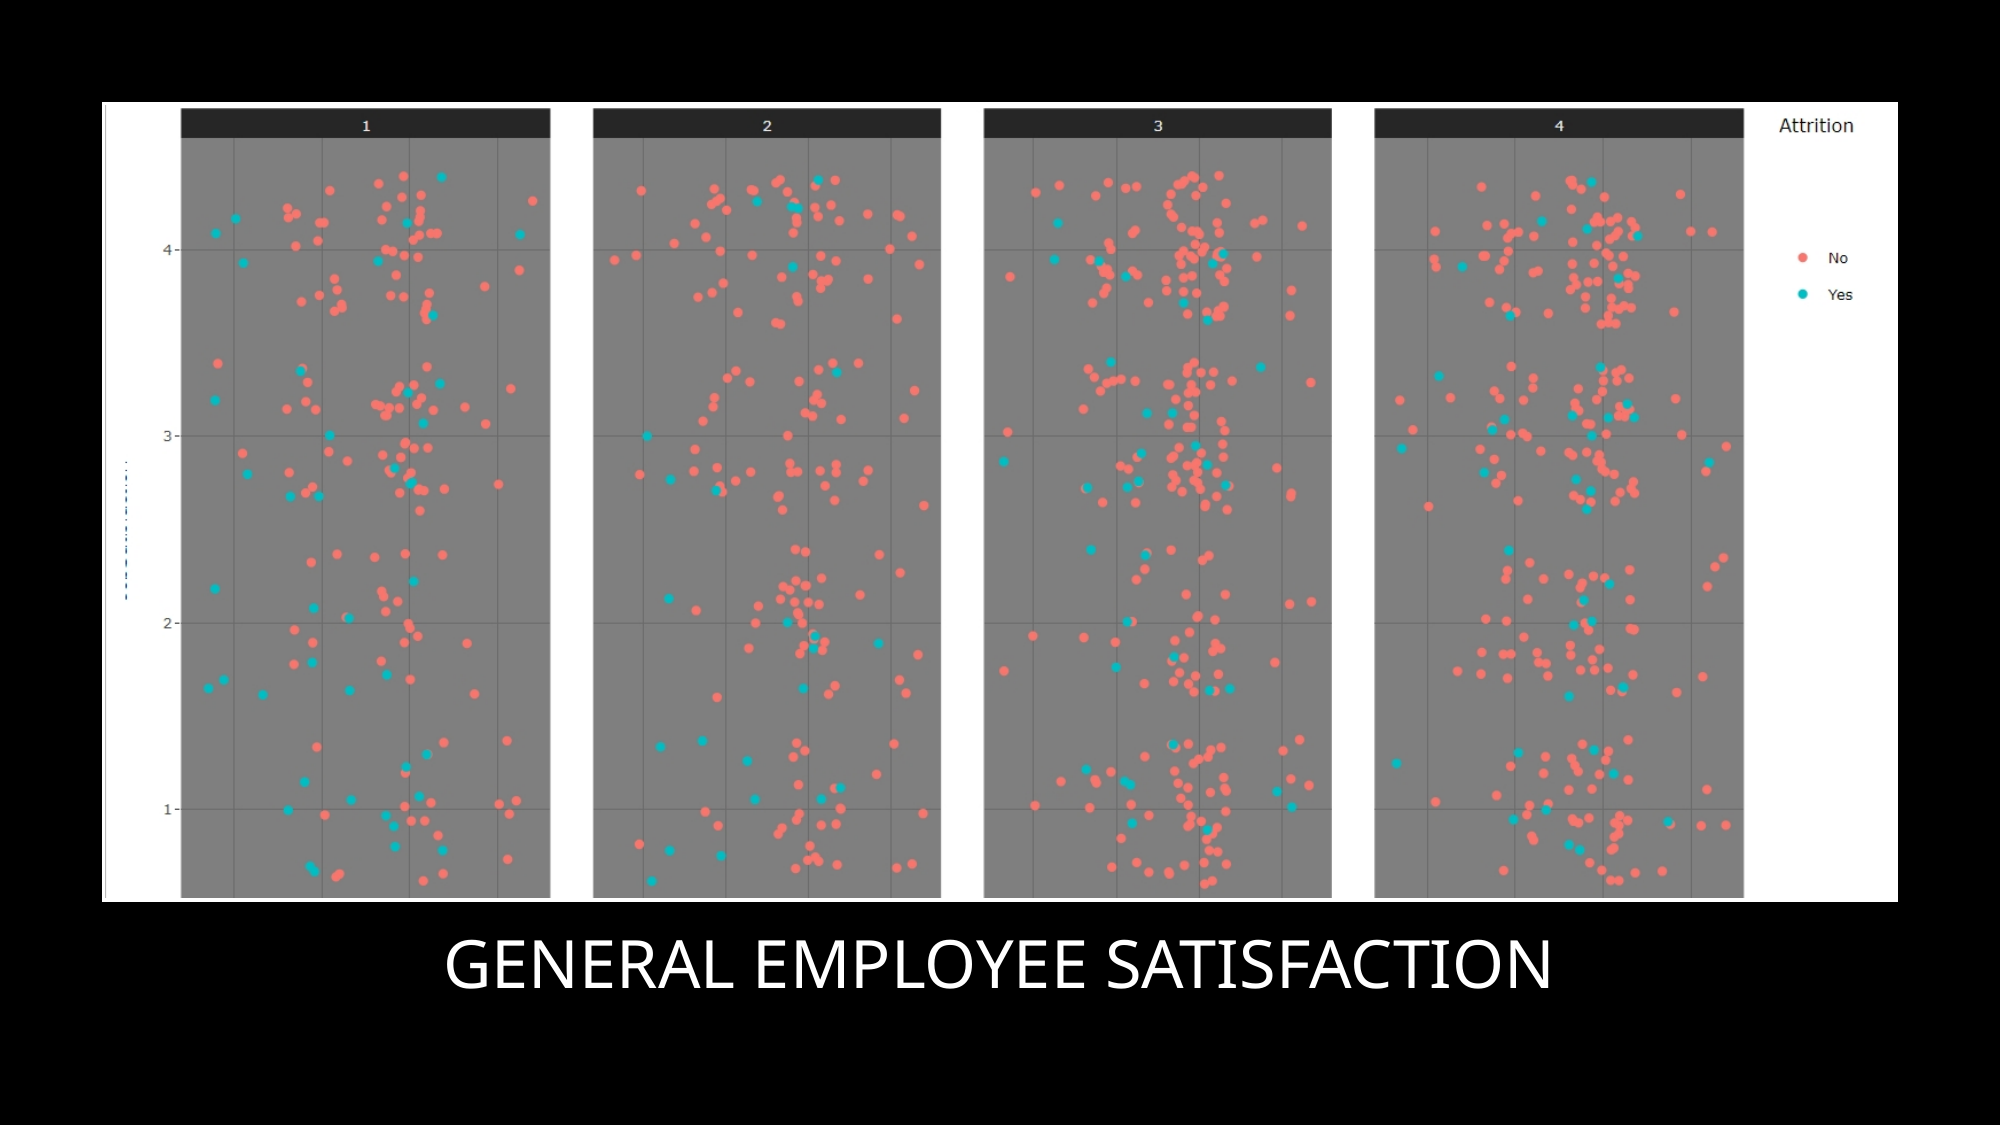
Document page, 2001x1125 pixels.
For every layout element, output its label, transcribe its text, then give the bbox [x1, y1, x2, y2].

title GENERAL EMPLOYEE SATISFACTION [105, 914, 1895, 1020]
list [104, 104, 1895, 899]
